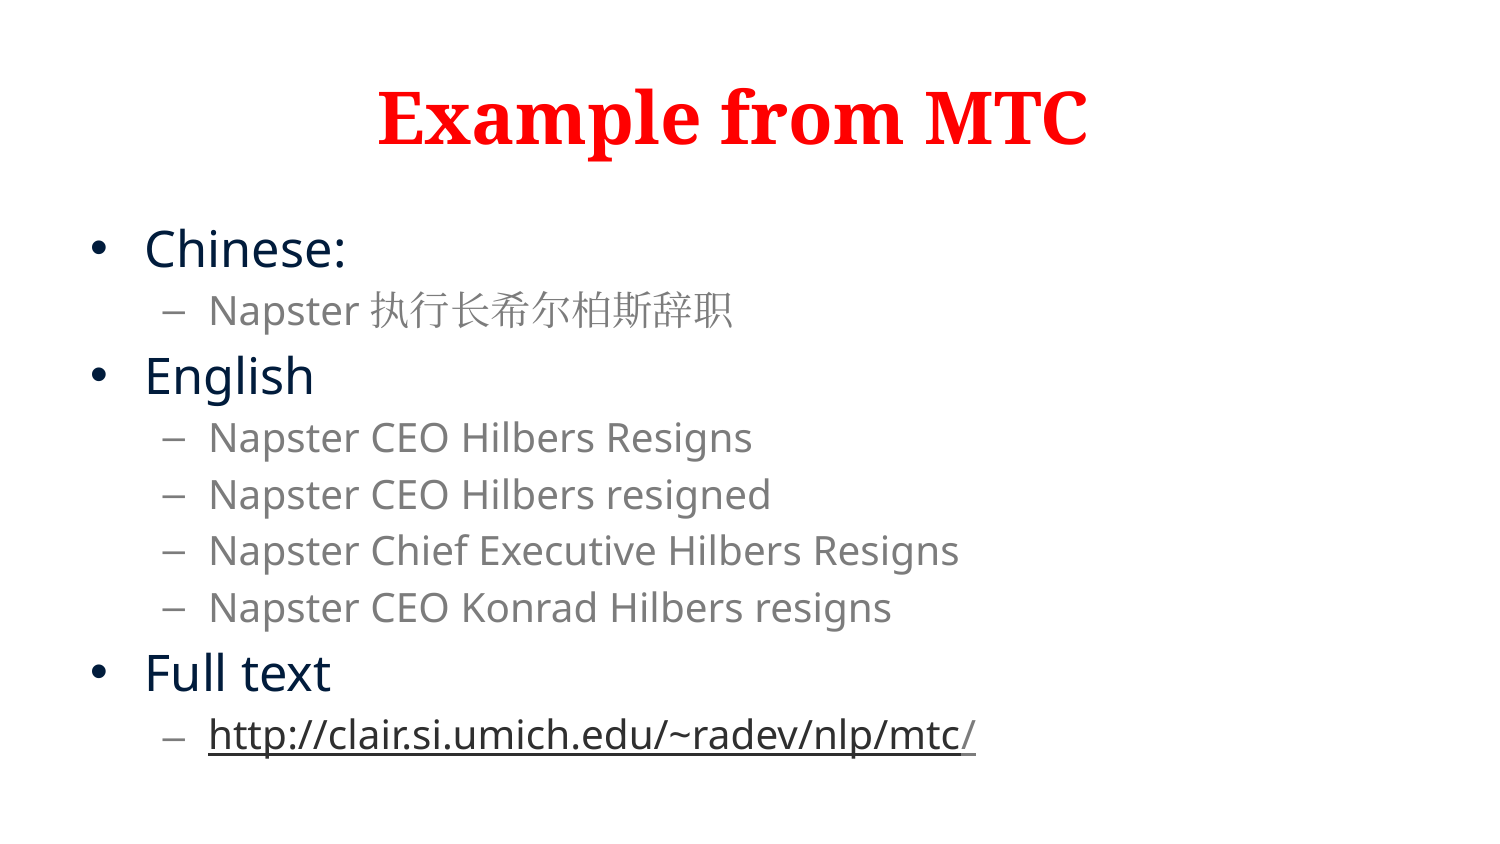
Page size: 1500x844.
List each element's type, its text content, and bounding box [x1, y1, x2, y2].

list Chinese: Napster执行长希尔柏斯辞职 English Napster CEO Hilbers Resigns Napster CEO Hilbers resigned Napster Chief Executive Hilbers Resigns Napster CEO Konrad Hilbers resigns Full text http://clair.si.umich.edu/~radev/nlp/mtc/ [75, 209, 1425, 774]
title Example from MTC [41, 64, 1425, 180]
